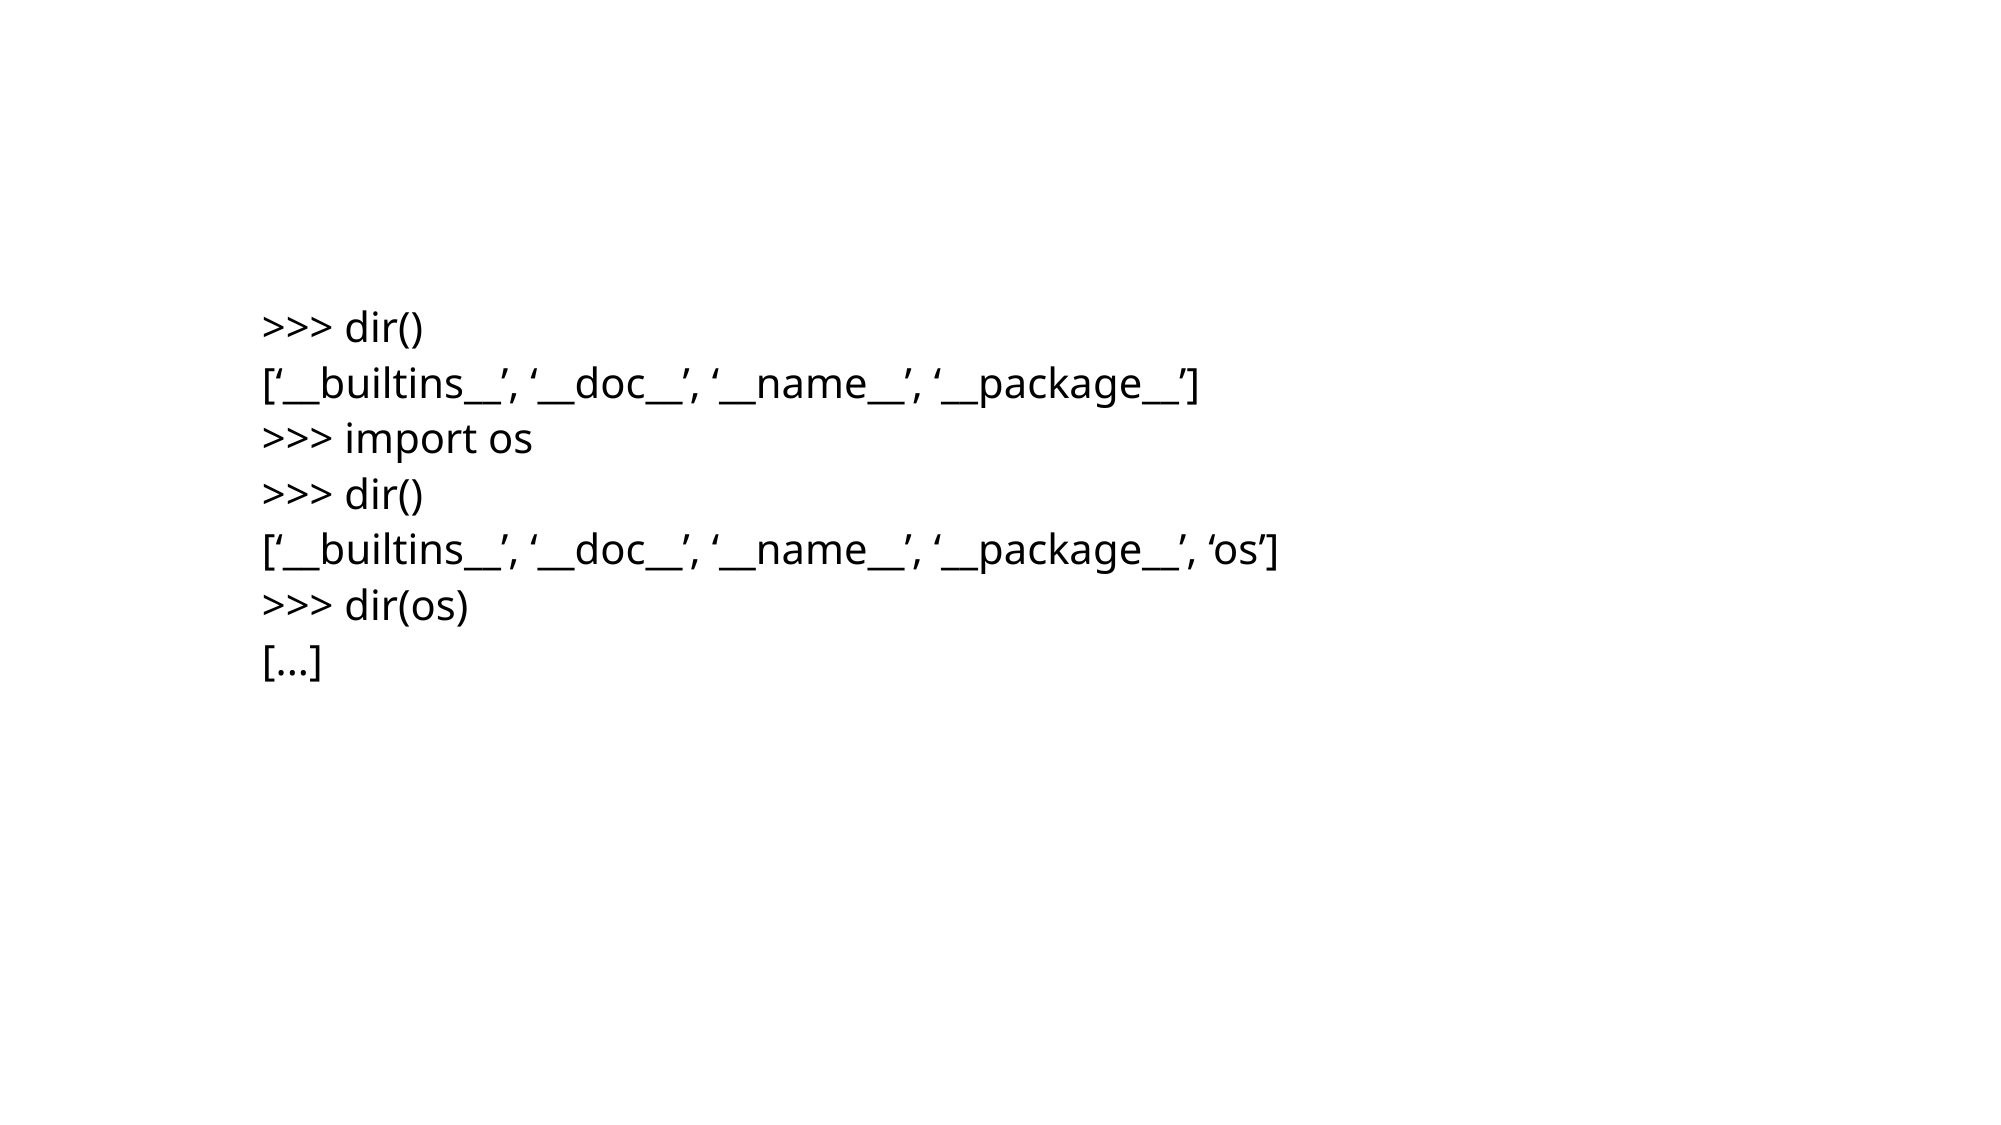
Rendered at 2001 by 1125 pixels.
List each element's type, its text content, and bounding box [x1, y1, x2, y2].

list >>> dir() [‘__builtins__’, ‘__doc__’, ‘__name__’, ‘__package__’] >>> import os >>> dir() [‘__builtins__’, ‘__doc__’, ‘__name__’, ‘__package__’, ‘os’] >>> dir(os) [...] [137, 299, 1863, 1014]
